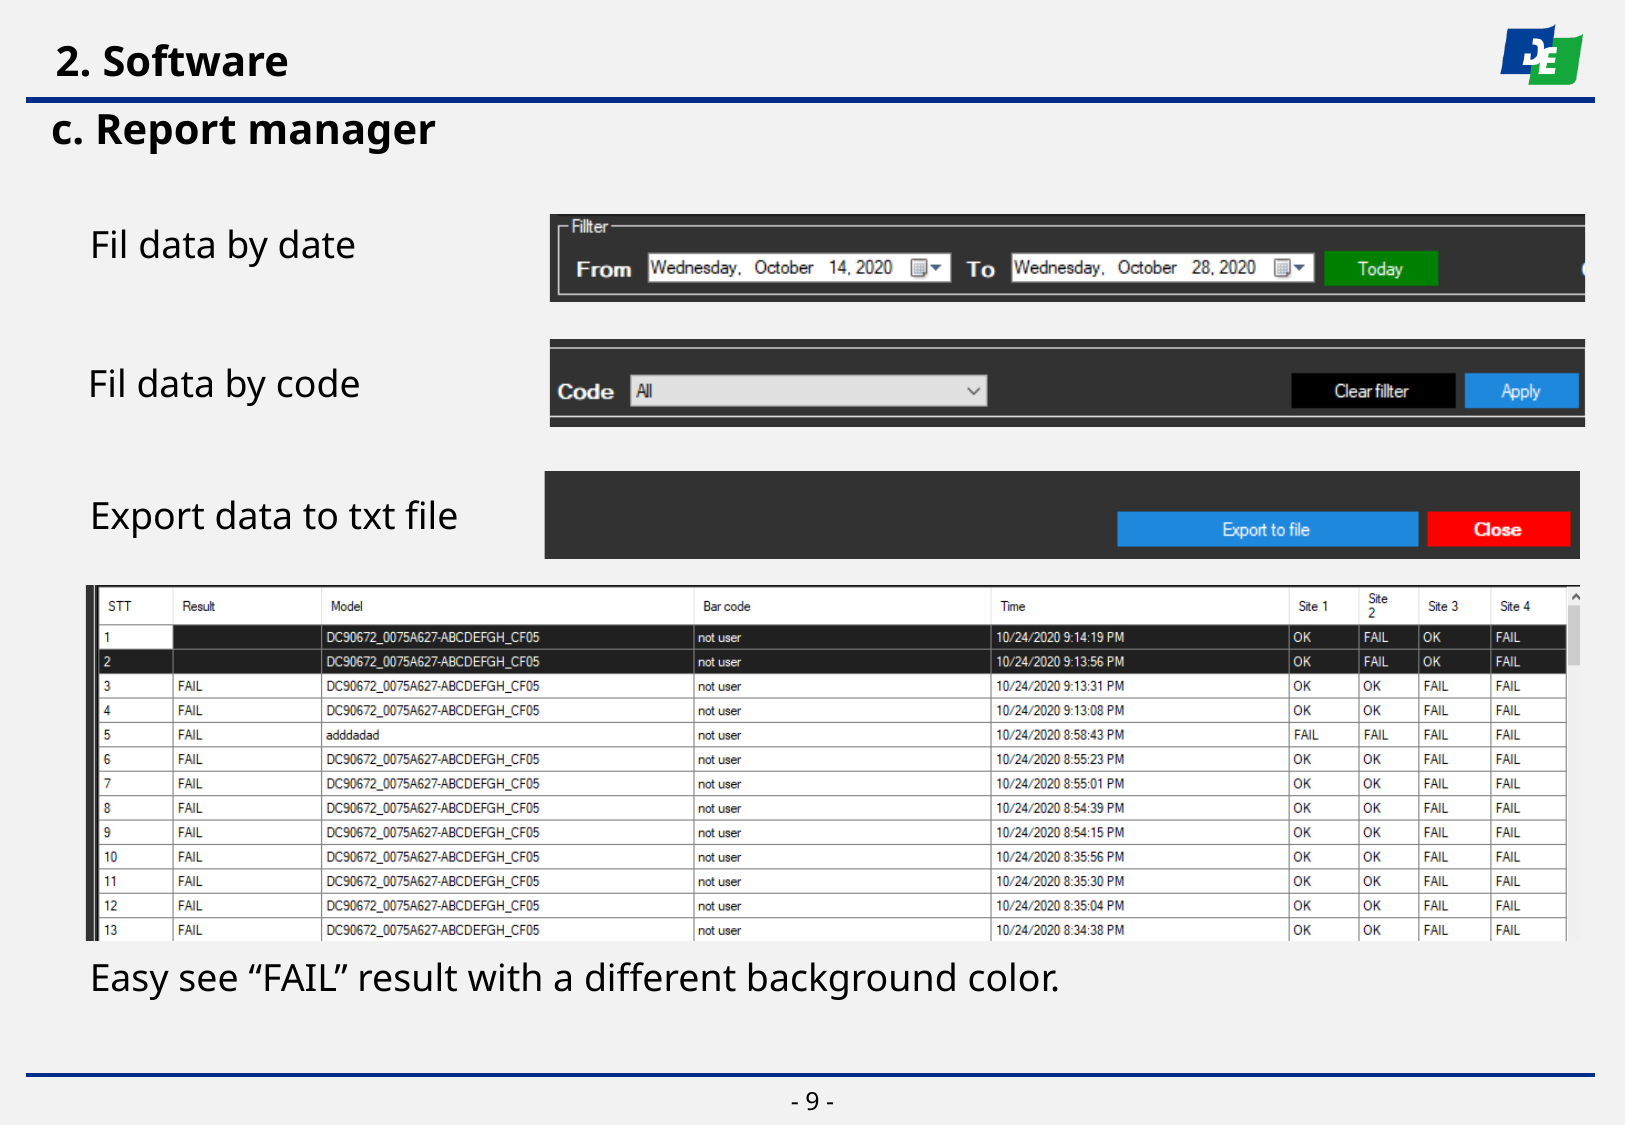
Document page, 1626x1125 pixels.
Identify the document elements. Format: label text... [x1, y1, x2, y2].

picture [549, 213, 1586, 302]
text_box Export data to txt file [75, 484, 500, 545]
text_box 2. Software [40, 26, 304, 92]
text_box Fil data by date [75, 213, 500, 274]
text_box c. Report manager [36, 95, 452, 161]
picture [85, 585, 1581, 941]
picture [549, 338, 1586, 427]
slide_number - 8 - [746, 1072, 879, 1125]
text_box Easy see “FAIL” result with a different background color. [74, 946, 1413, 1006]
text_box Fil data by code [73, 352, 499, 413]
picture [544, 471, 1581, 560]
picture [1500, 24, 1583, 85]
